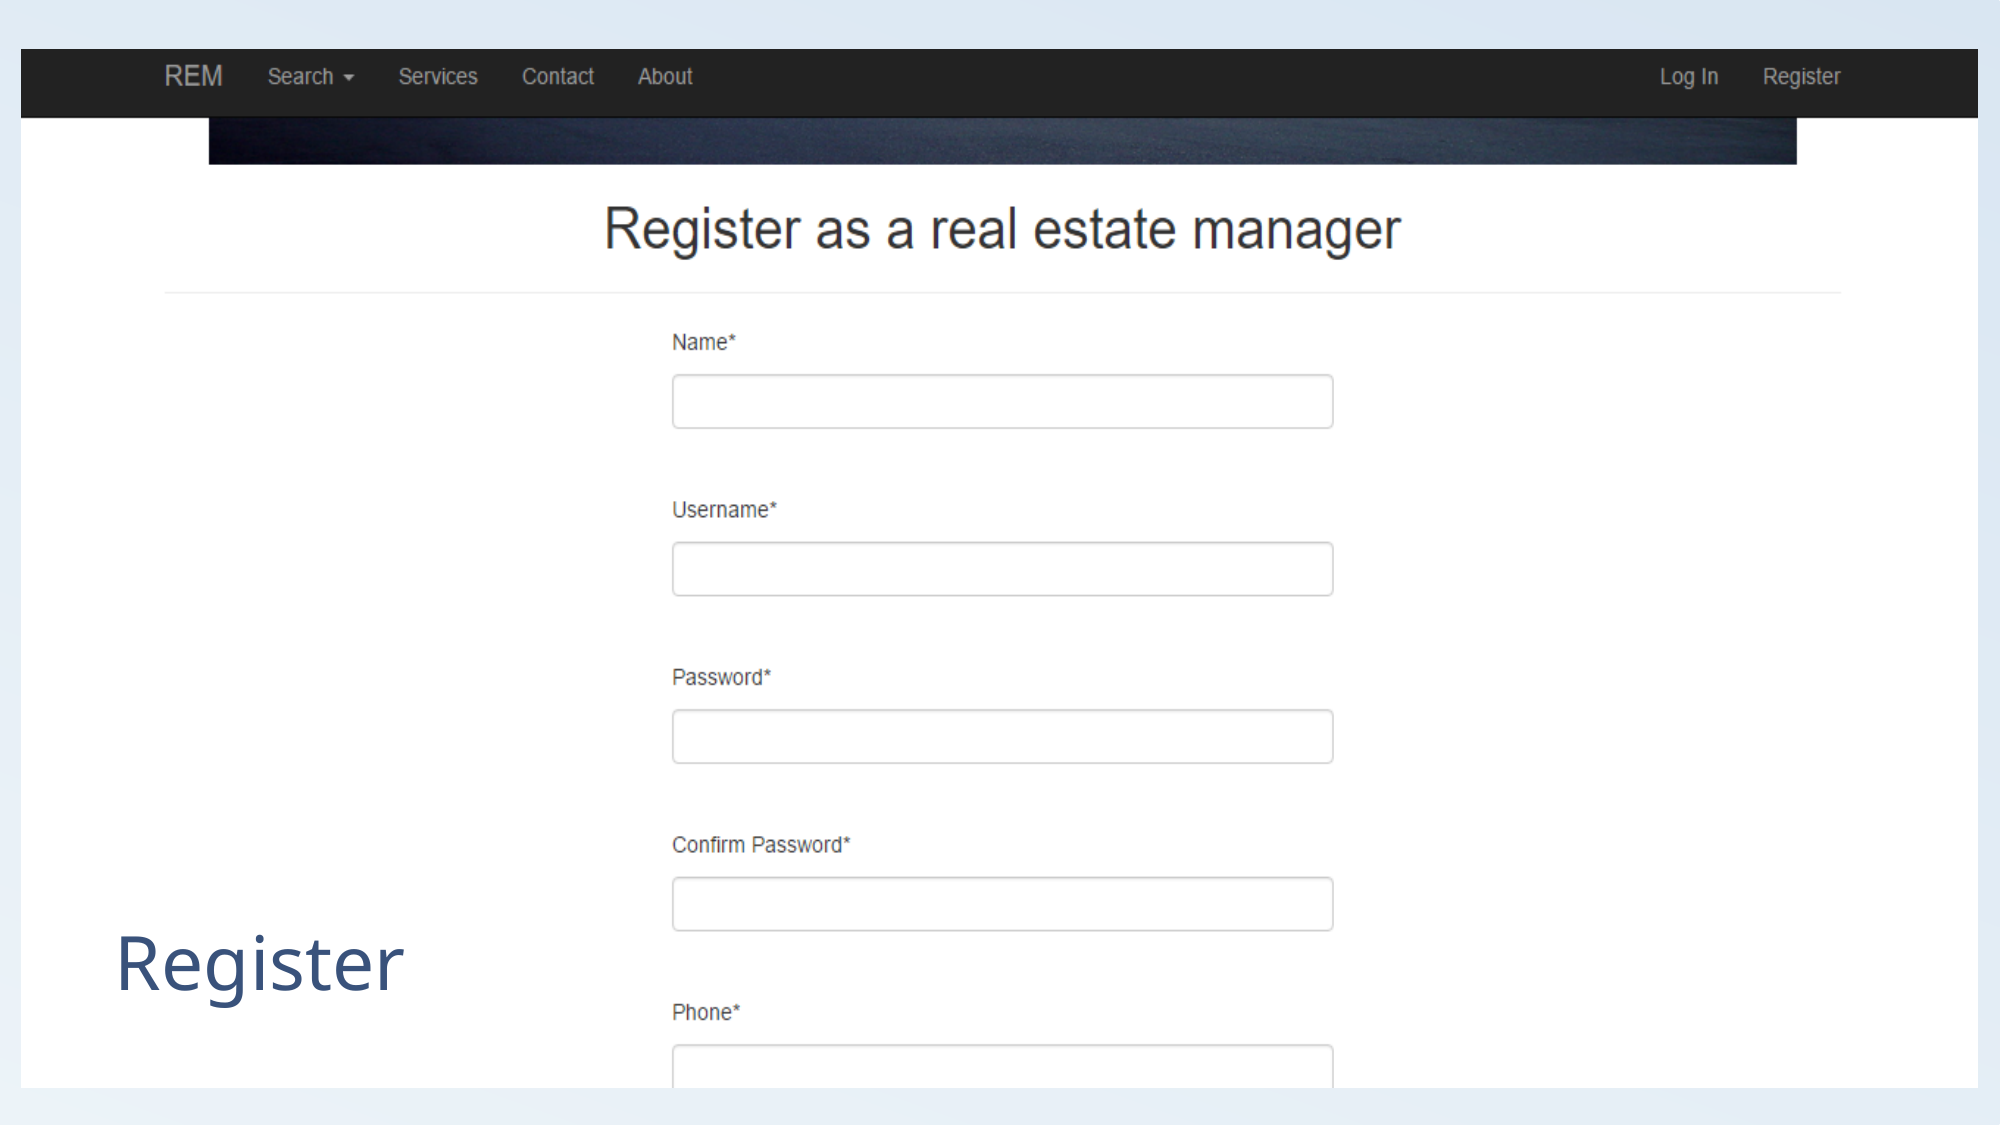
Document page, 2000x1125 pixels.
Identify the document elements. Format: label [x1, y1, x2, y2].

list [21, 49, 1978, 1088]
